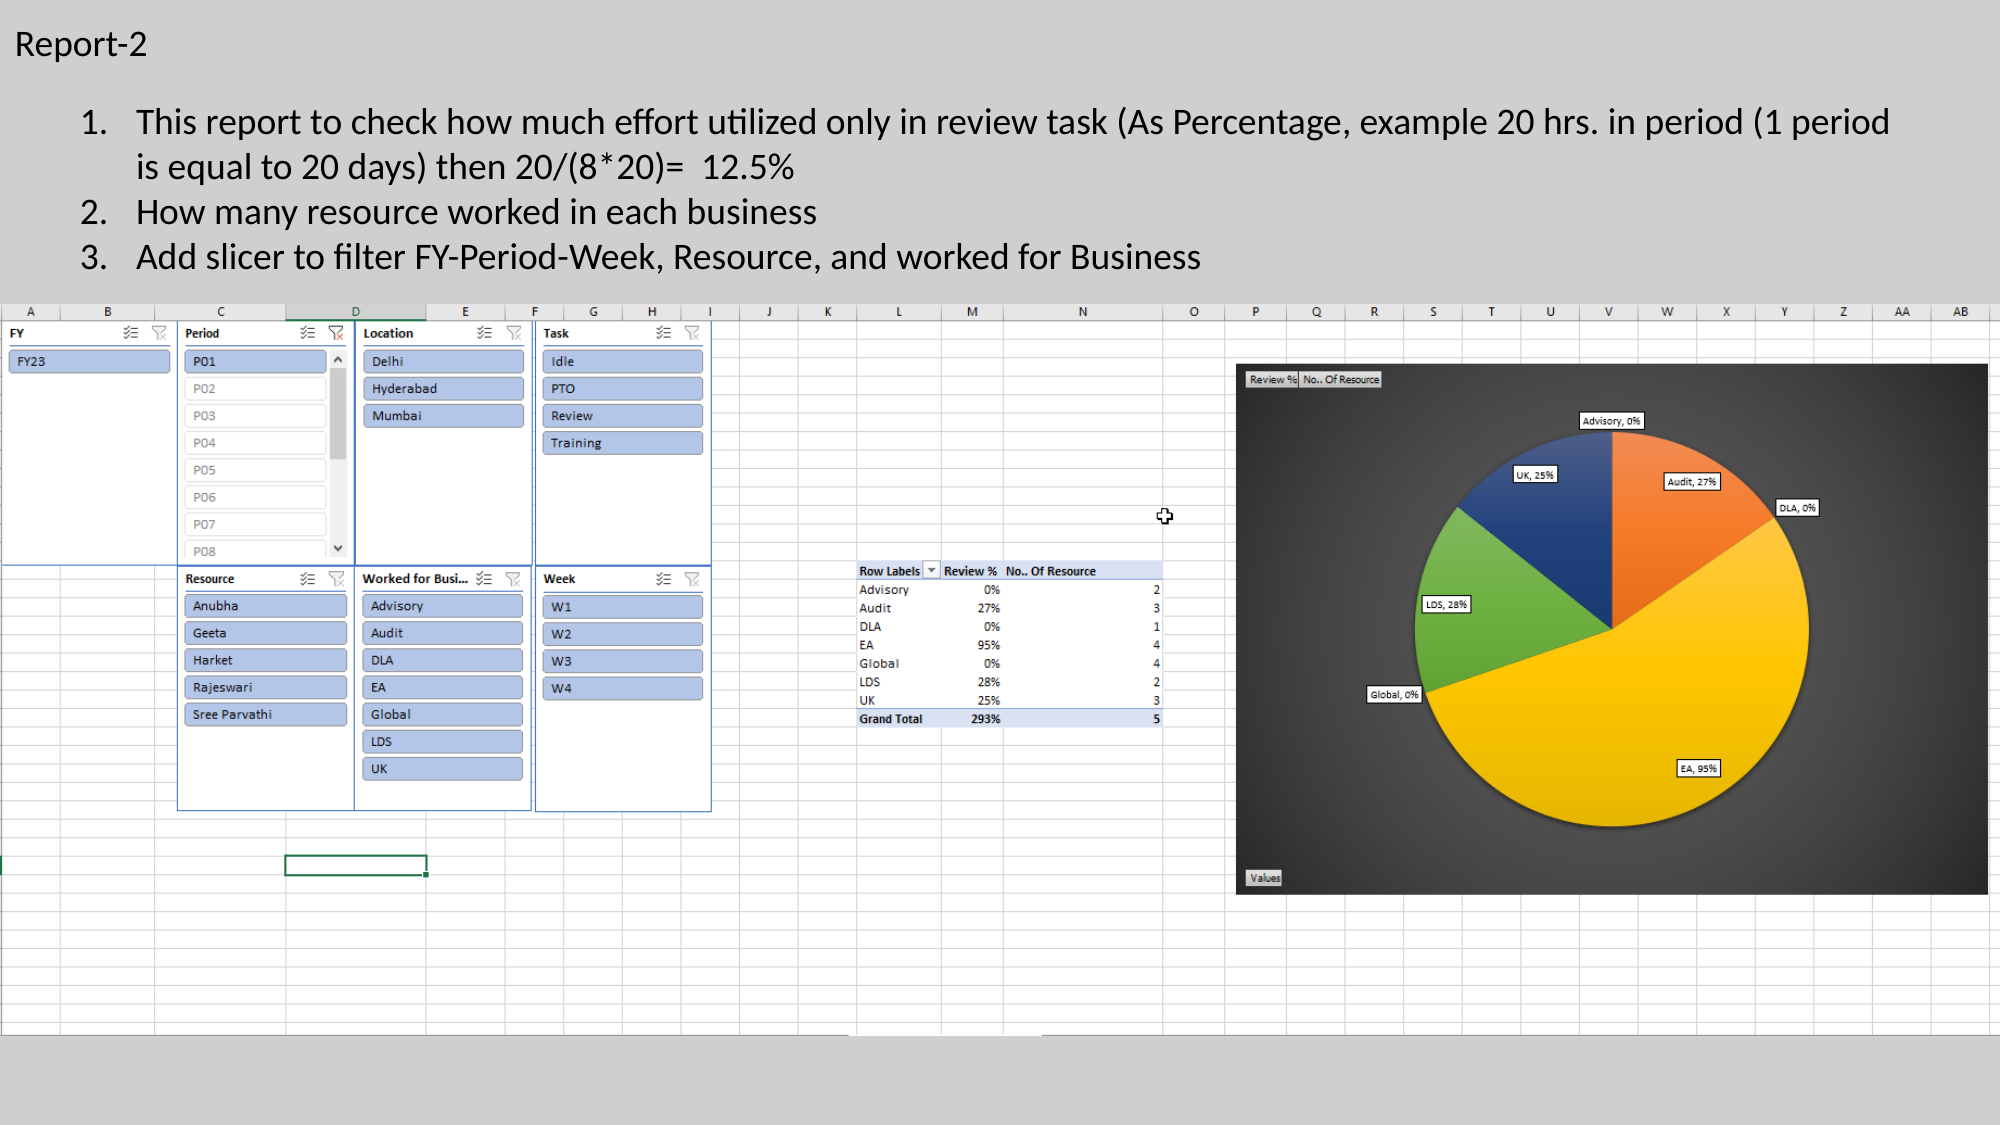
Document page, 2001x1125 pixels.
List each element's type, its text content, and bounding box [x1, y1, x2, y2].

text_box This report to check how much effort utilized only in review task (As Percentage, example 20 hrs. in period (1 period is equal to 20 days) then 20/(8*20)= 12.5% How many resource worked in each business Add slicer to filter FY-Period-Week, Resource, and worked for Business [65, 89, 1930, 285]
text_box Report-2 [0, 12, 1305, 72]
picture [0, 304, 2000, 1036]
